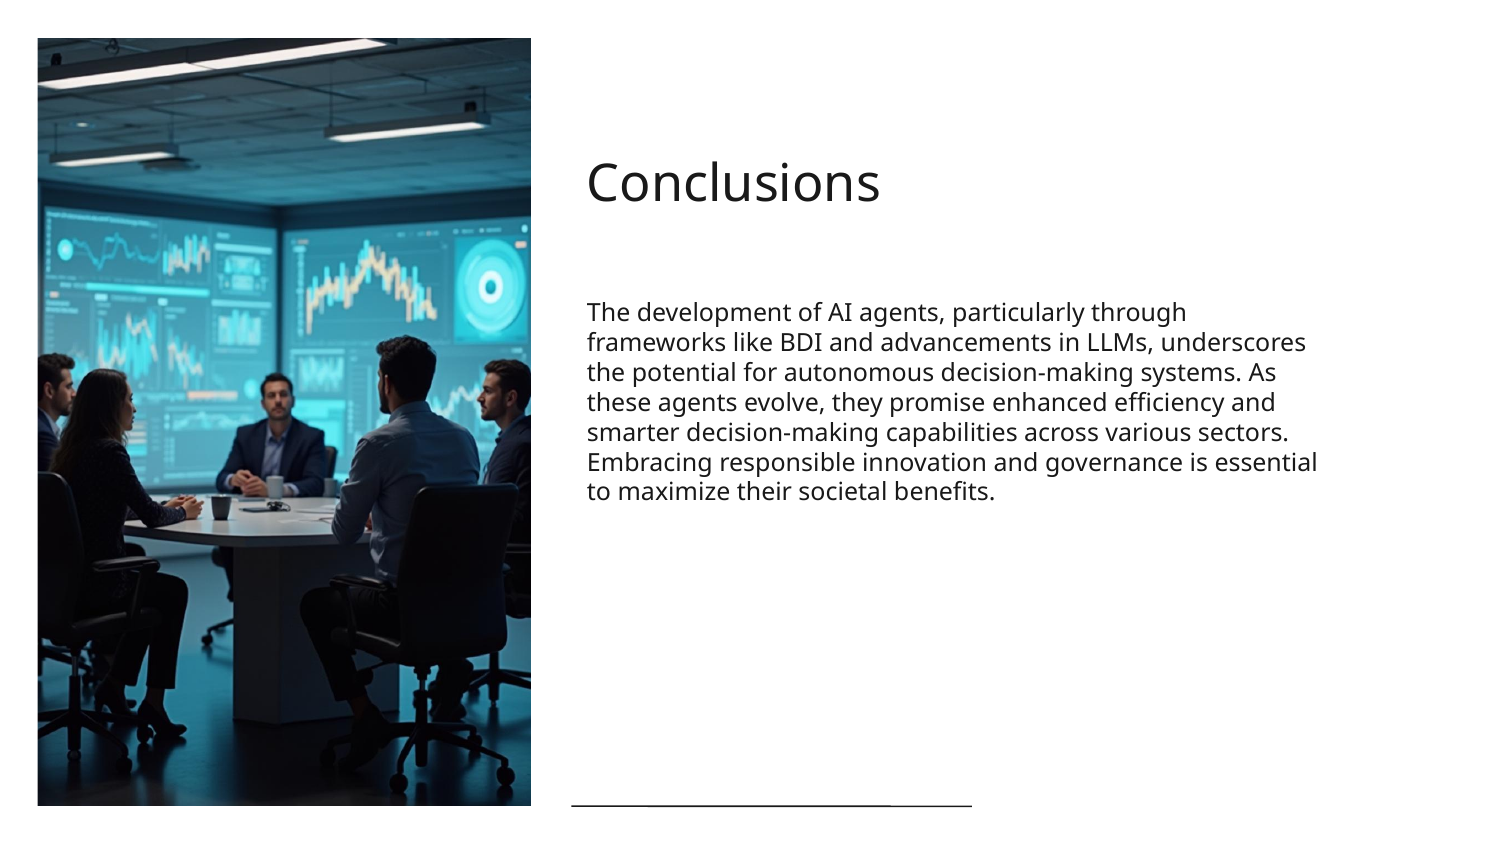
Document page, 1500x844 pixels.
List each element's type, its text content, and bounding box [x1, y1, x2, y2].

subtitle The development of AI agents, particularly through frameworks like BDI and advancements in LLMs, underscores the potential for autonomous decision-making systems. As these agents evolve, they promise enhanced efficiency and smarter decision-making capabilities across various sectors. Embracing responsible innovation and governance is essential to maximize their societal benefits. [571, 281, 1335, 749]
title Conclusions [571, 39, 1335, 227]
picture [37, 37, 532, 806]
